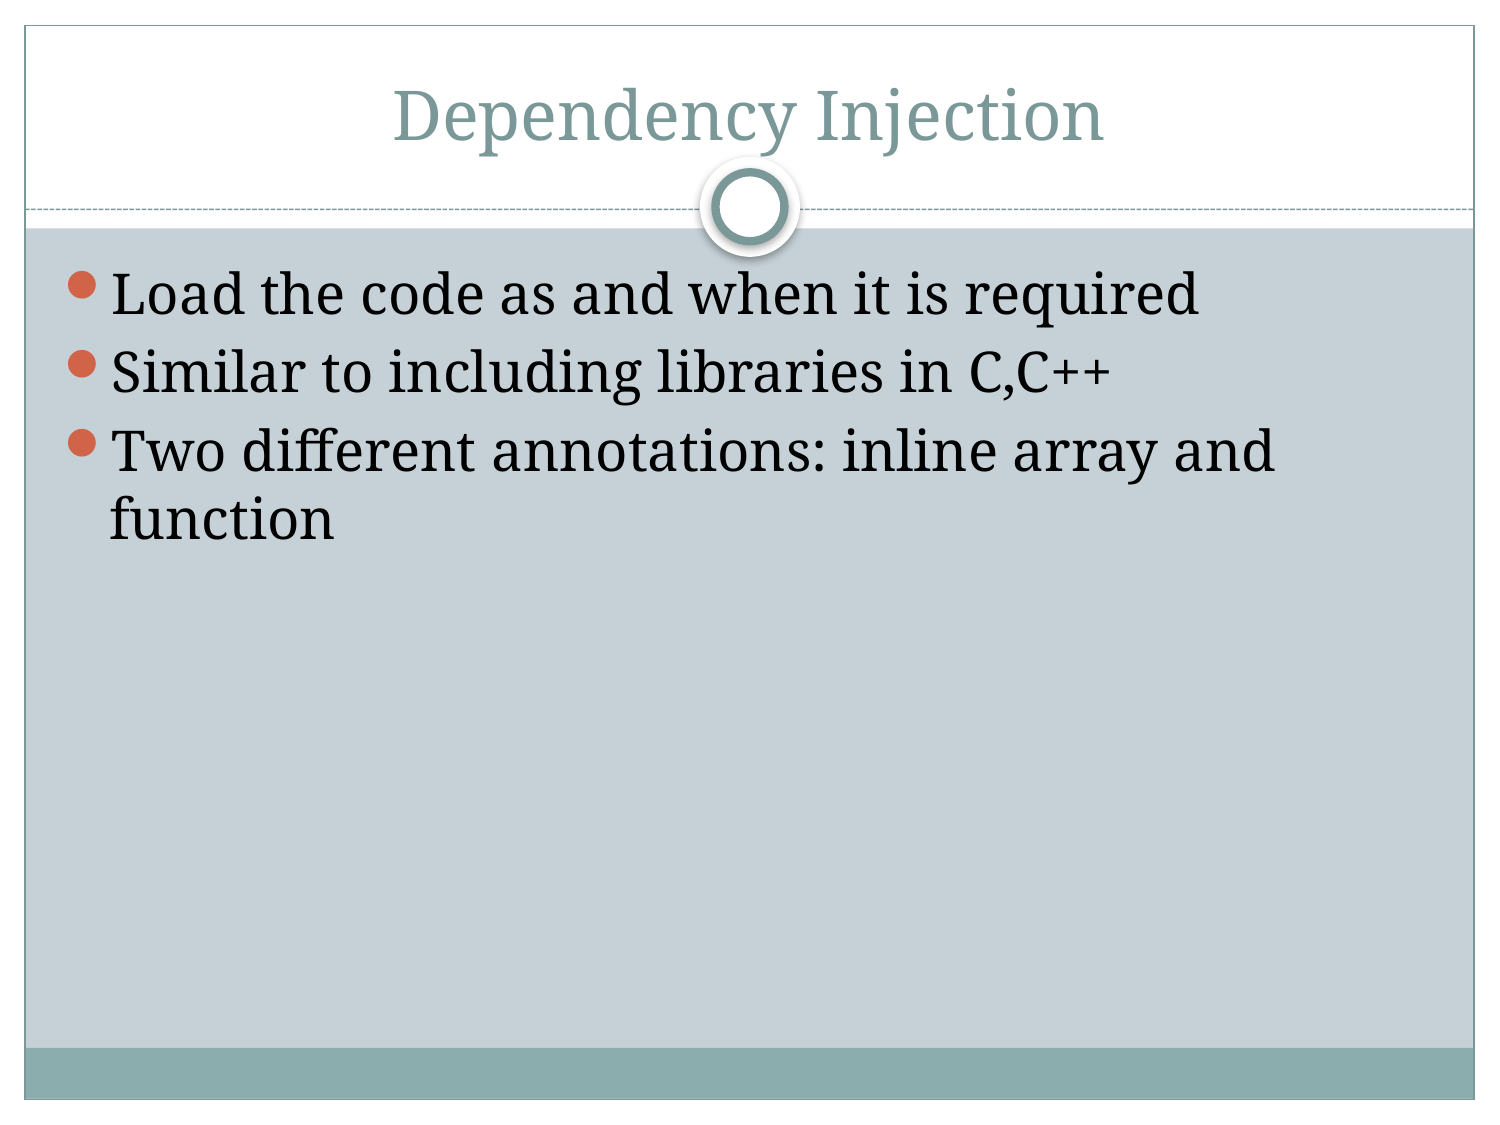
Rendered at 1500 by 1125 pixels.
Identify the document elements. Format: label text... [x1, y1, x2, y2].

list Load the code as and when it is required Similar to including libraries in C,C++ Two different annotations: inline array and function [49, 250, 1445, 1001]
title Dependency Injection [49, 37, 1450, 162]
